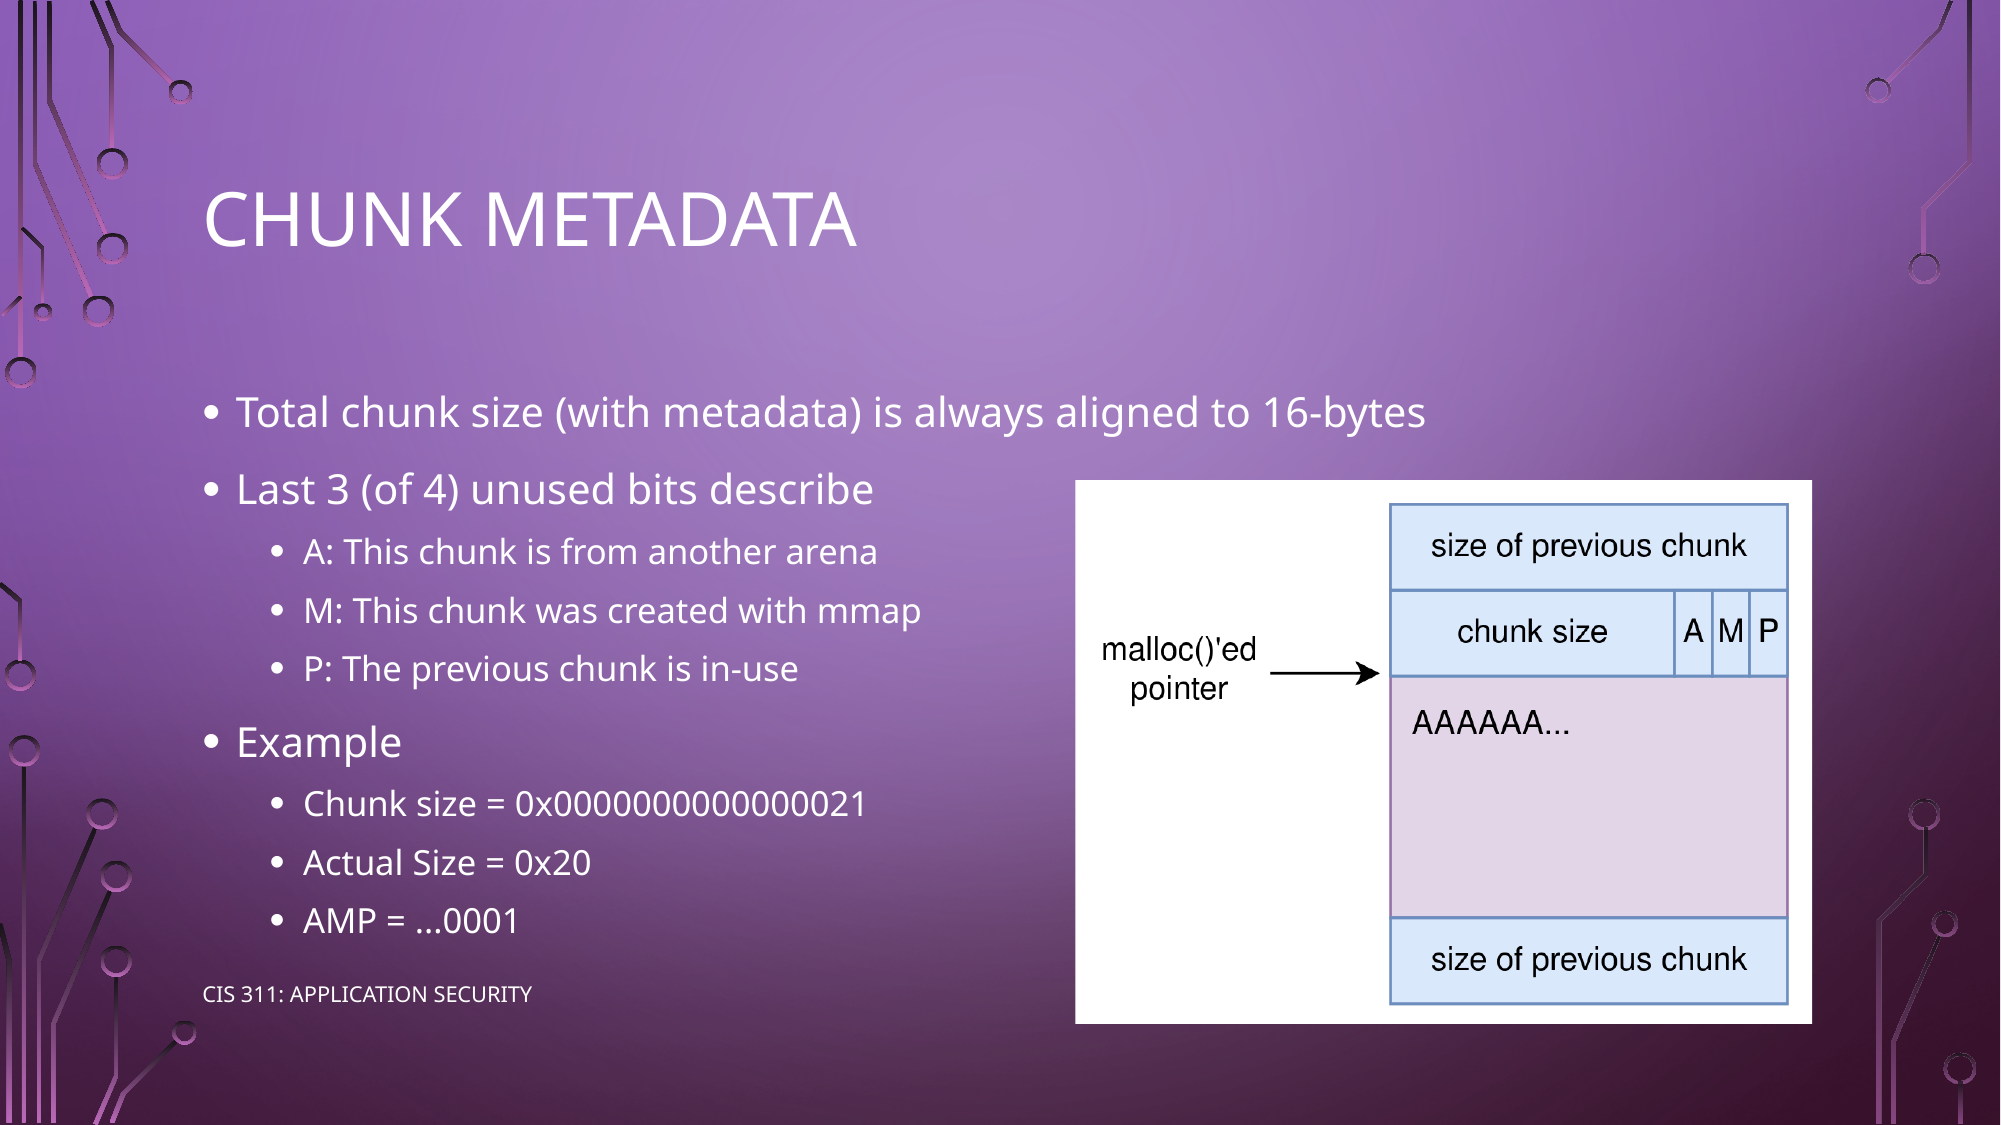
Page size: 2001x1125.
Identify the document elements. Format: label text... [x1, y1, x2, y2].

picture [1075, 480, 1813, 1024]
footer CIS 311: Application Security [187, 965, 1211, 1025]
list Total chunk size (with metadata) is always aligned to 16-bytes Last 3 (of 4) unused bits describe A: This chunk is from another arena M: This chunk was created with mmap P: The previous chunk is in-use Example Chunk size = 0x0000000000000021 Actual Size = 0x20 AMP = ...0001 [187, 369, 1813, 950]
title Chunk metadata [187, 101, 1813, 344]
